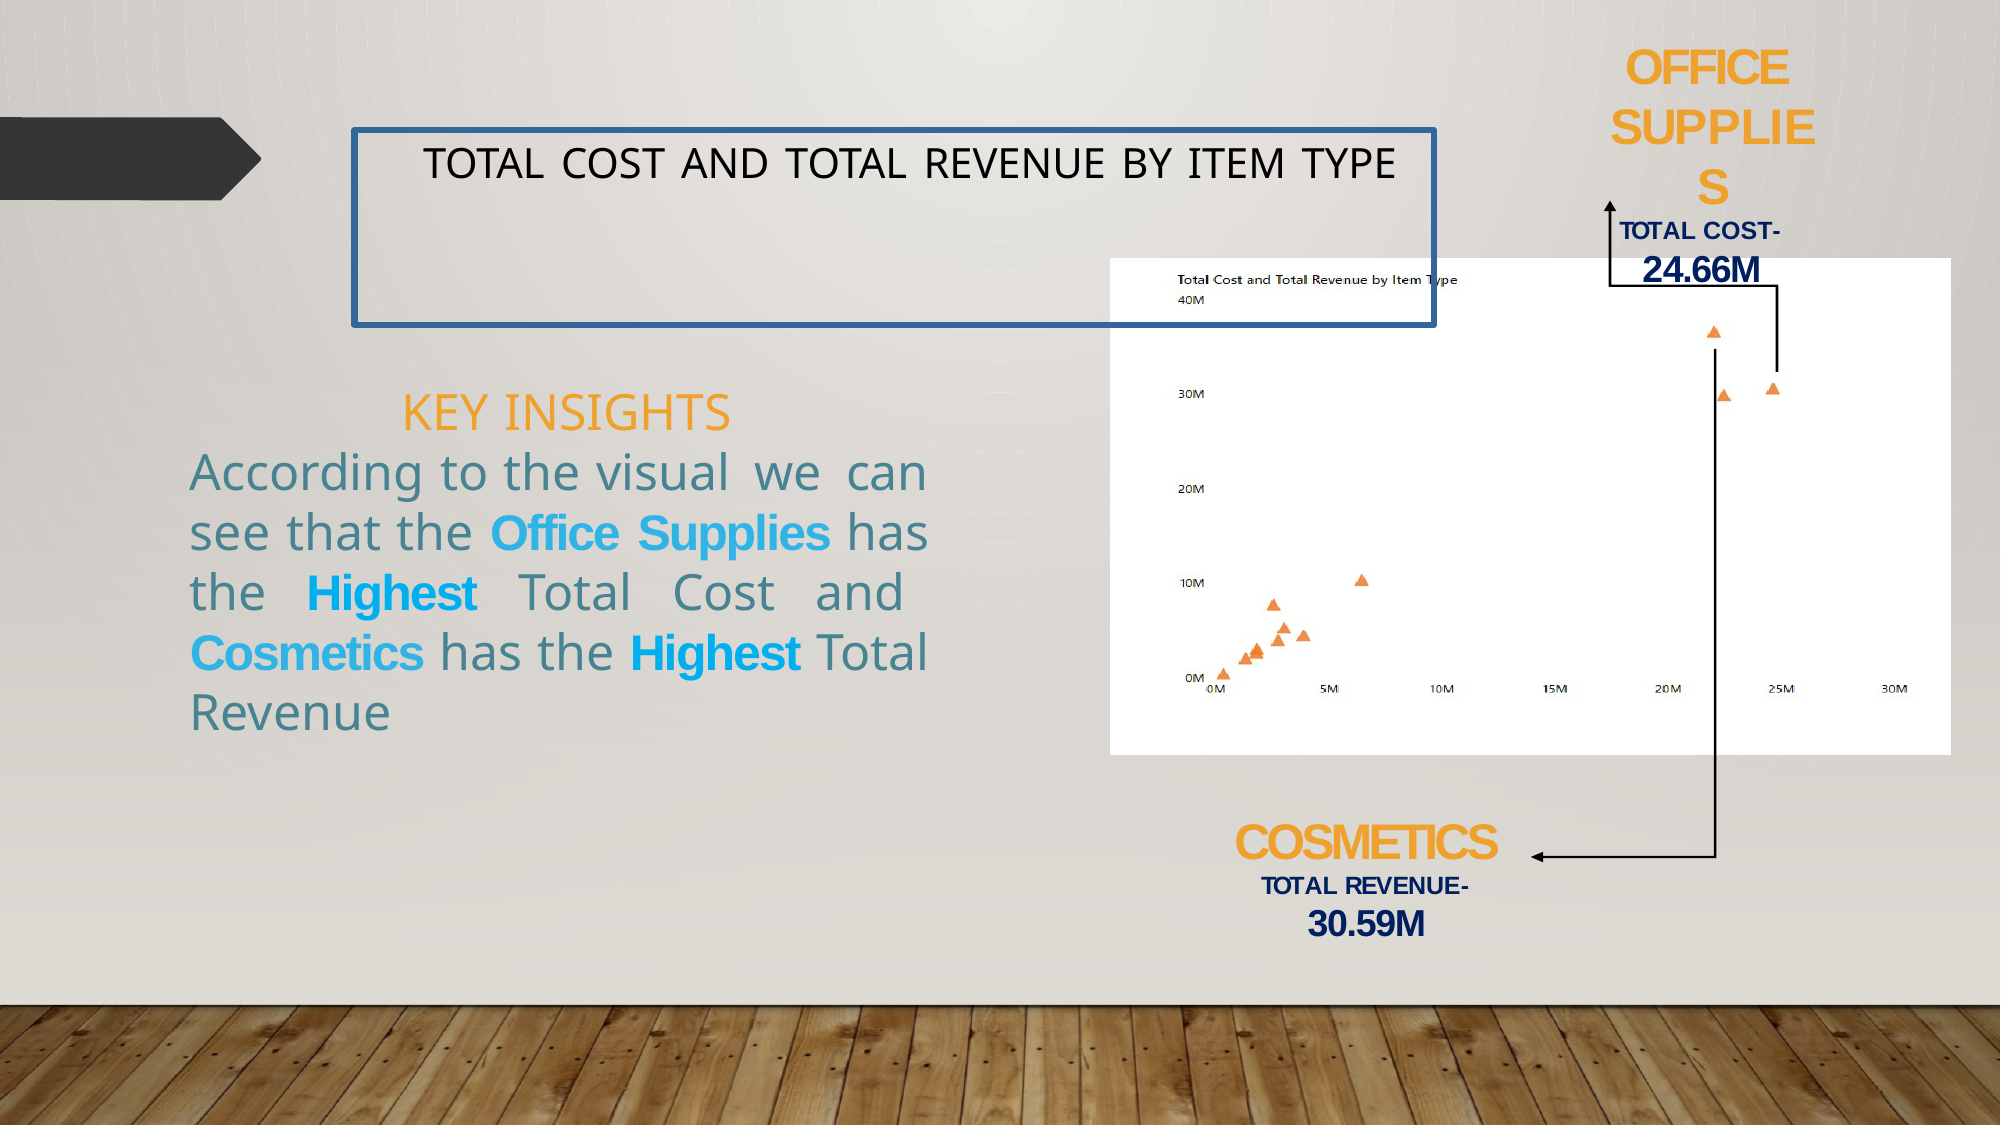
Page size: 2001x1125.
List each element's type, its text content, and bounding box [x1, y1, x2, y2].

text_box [1110, 200, 1952, 863]
text_box KEY INSIGHTS According to the visual we can see that the Office Supplies has the Highest Total Cost and Cosmetics has the Highest Total Revenue [187, 378, 946, 741]
text_box [0, 117, 262, 201]
text_box COSMETICS TOTAL REVENUE- 30.59M [1203, 863, 1531, 945]
title Total Cost and Total Revenue by Item Type [354, 130, 1434, 326]
text_box OFFICE SUPPLIES TOTAL COST- 24.66M [1574, 32, 1851, 200]
picture [0, 1005, 2000, 1125]
